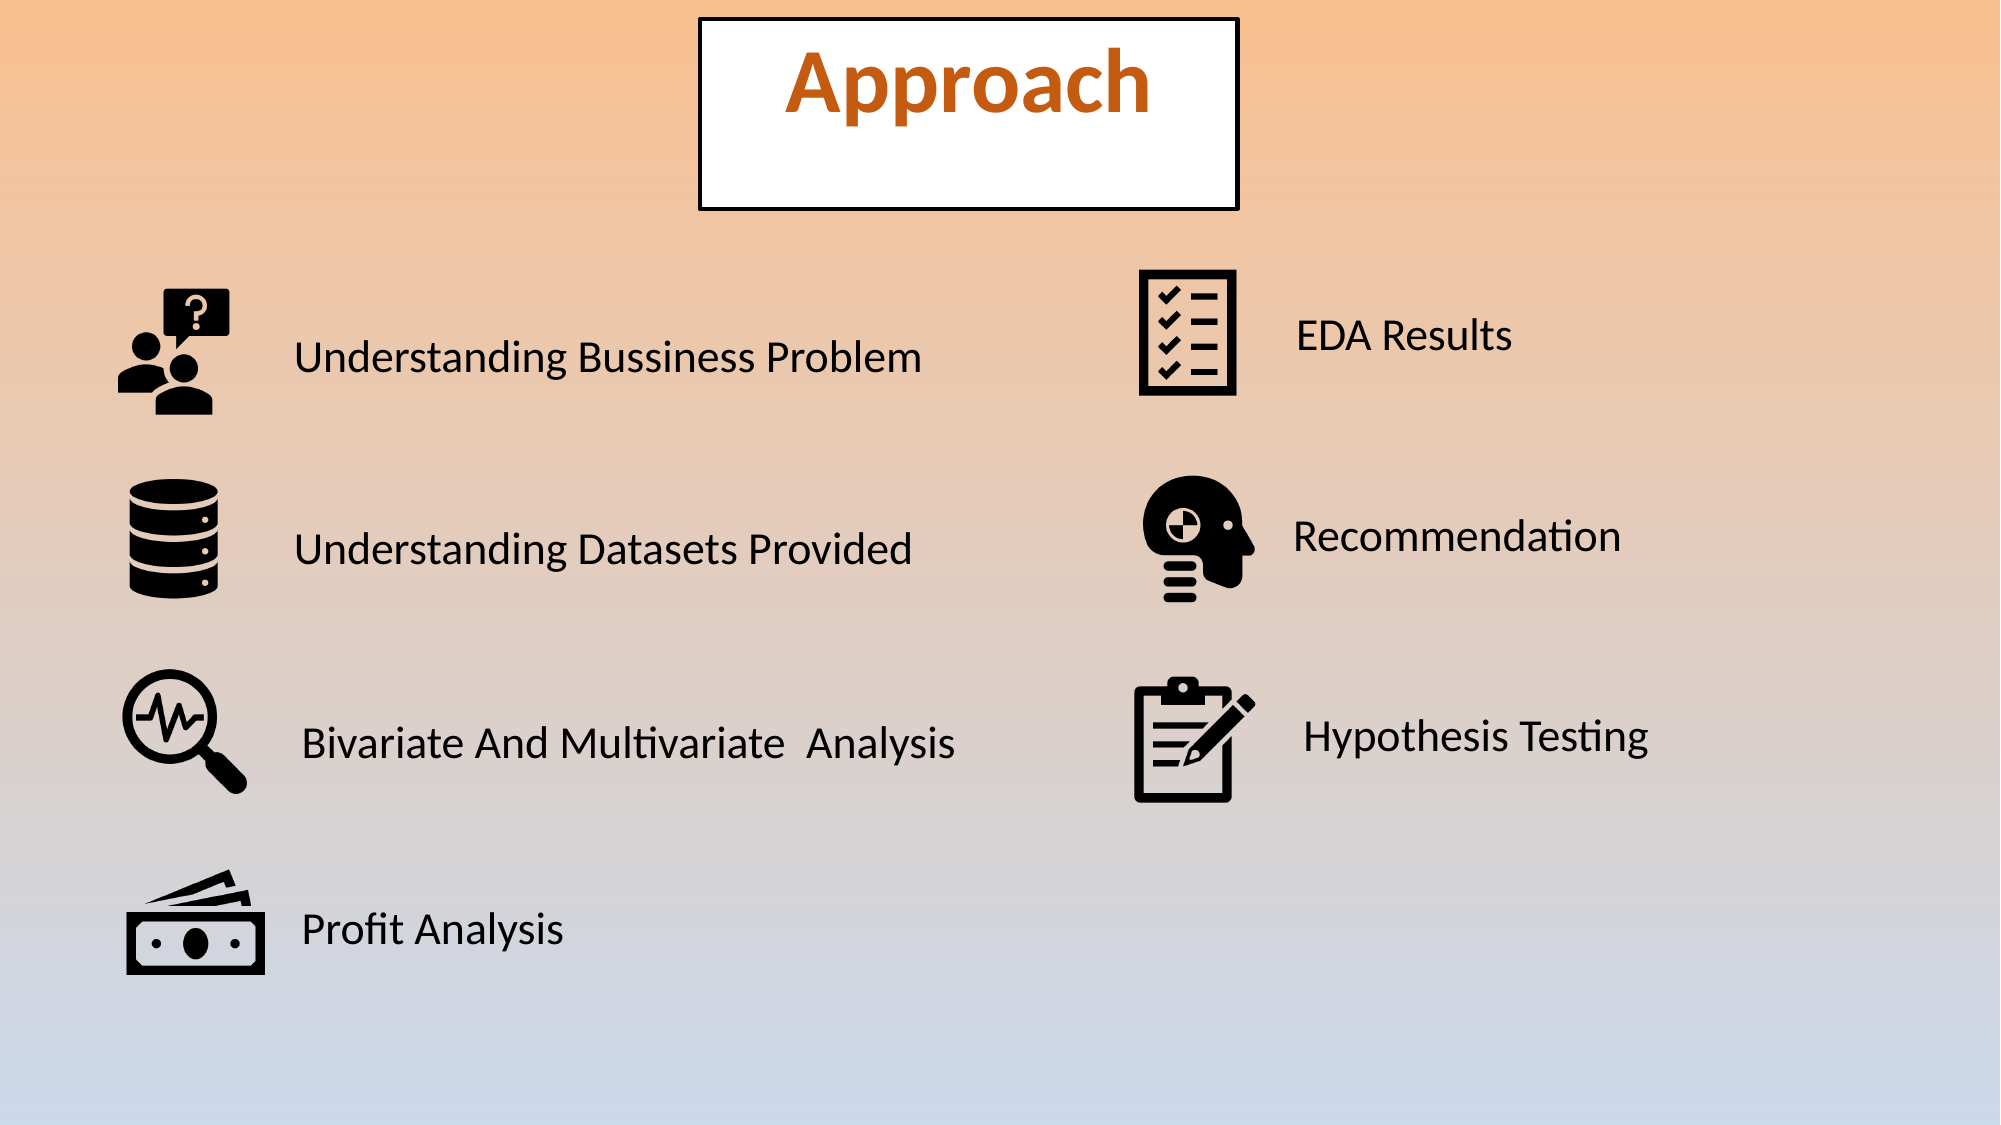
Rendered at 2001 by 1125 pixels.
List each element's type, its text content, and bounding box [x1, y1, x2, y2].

picture [1112, 256, 1263, 408]
picture [1124, 463, 1275, 615]
picture [110, 656, 261, 808]
picture [98, 463, 249, 615]
text_box Bivariate And Multivariate Analysis [281, 710, 1082, 825]
text_box EDA Results [1294, 302, 1600, 360]
text_box Recommendation [1278, 504, 1763, 618]
text_box Profit Analysis [281, 897, 1093, 954]
title Approach [698, 17, 1240, 211]
picture [120, 849, 271, 1001]
picture [1112, 664, 1263, 815]
picture [98, 276, 250, 428]
text_box Understanding Datasets Provided [274, 517, 1104, 575]
text_box Hypothesis Testing [1284, 704, 1719, 761]
text_box Understanding Bussiness Problem [274, 324, 997, 382]
